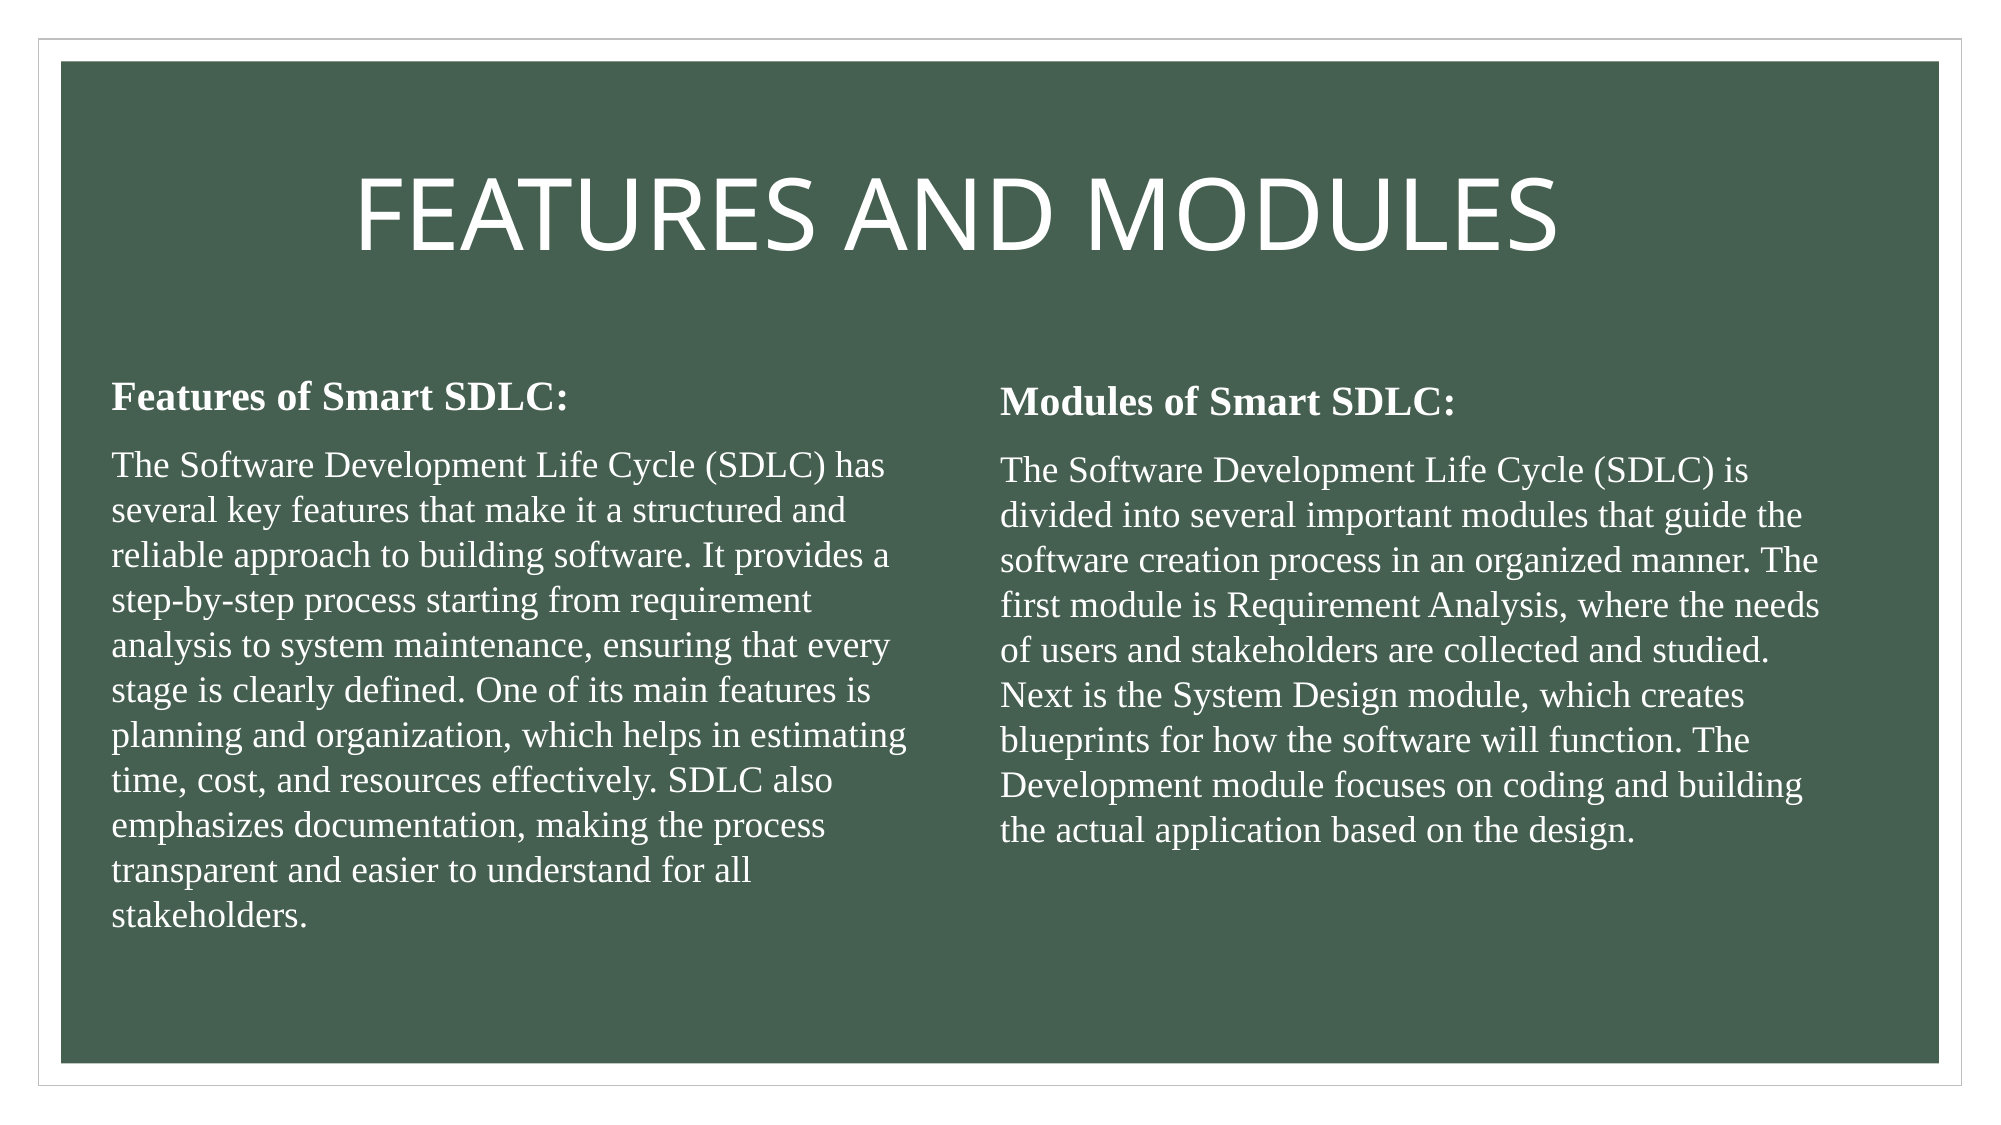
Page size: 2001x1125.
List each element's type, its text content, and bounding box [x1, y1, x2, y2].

text_box Modules of Smart SDLC: The Software Development Life Cycle (SDLC) is divided into several important modules that guide the software creation process in an organized manner. The first module is Requirement Analysis, where the needs of users and stakeholders are collected and studied. Next is the System Design module, which creates blueprints for how the software will function. The Development module focuses on coding and building the actual application based on the design. [985, 341, 1860, 858]
text_box Features of Smart SDLC: The Software Development Life Cycle (SDLC) has several key features that make it a structured and reliable approach to building software. It provides a step-by-step process starting from requirement analysis to system maintenance, ensuring that every stage is clearly defined. One of its main features is planning and organization, which helps in estimating time, cost, and resources effectively. SDLC also emphasizes documentation, making the process transparent and easier to understand for all stakeholders. [96, 336, 925, 943]
title FEATURES AND MODULES [0, 105, 1650, 331]
